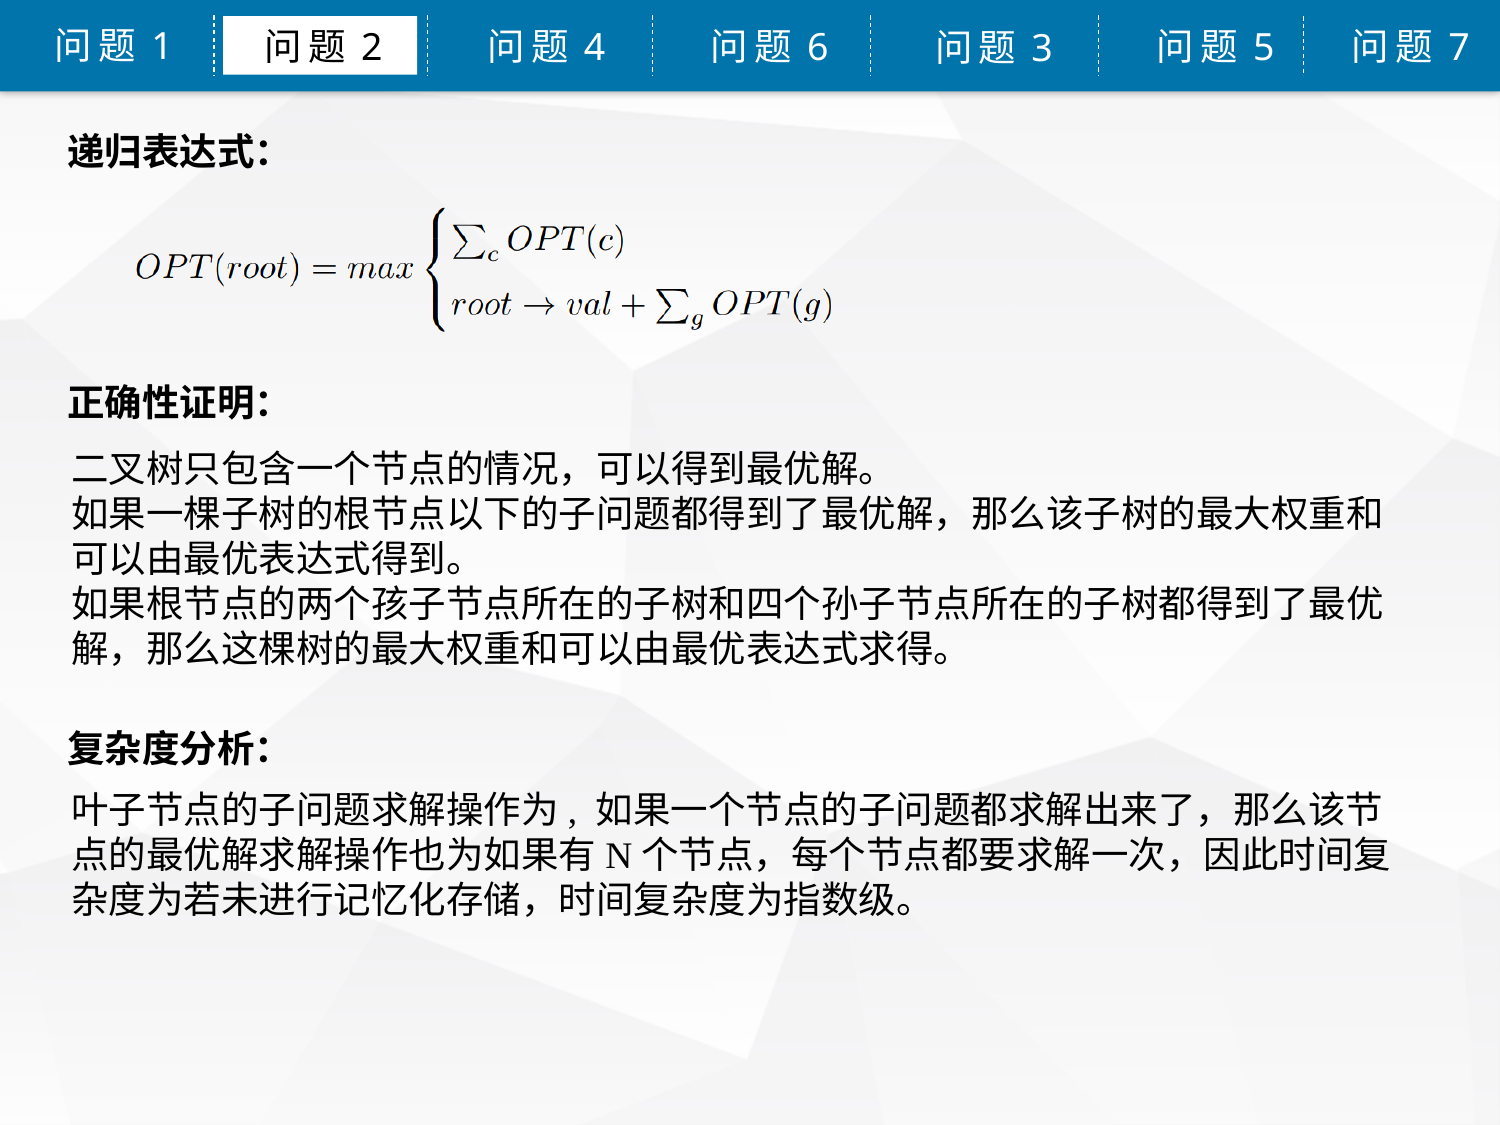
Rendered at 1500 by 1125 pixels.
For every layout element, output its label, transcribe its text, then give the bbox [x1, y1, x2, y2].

text_box 问题3 [887, 16, 1098, 76]
text_box 二叉树只包含一个节点的情况，可以得到最优解。 如果一棵子树的根节点以下的子问题都得到了最优解，那么该子树的最大权重和可以由最优表达式得到。 如果根节点的两个孩子节点所在的子树和四个孙子节点所在的子树都得到了最优解，那么这棵树的最大权重和可以由最优表达式求得。 [56, 437, 1432, 678]
text_box 问题2 [217, 15, 427, 76]
text_box 问题7 [1304, 15, 1500, 76]
text_box [0, 0, 1500, 92]
text_box 问题6 [871, 15, 876, 76]
text_box 正确性证明： [52, 371, 712, 432]
text_box 复杂度分析： [52, 717, 712, 822]
text_box 问题6 [663, 15, 870, 76]
text_box 递归表达式： [52, 120, 712, 181]
text_box 问题4 [440, 15, 652, 76]
picture [0, 92, 1500, 1125]
text_box 问题5 [1109, 15, 1304, 76]
text_box 问题1 [8, 14, 219, 74]
